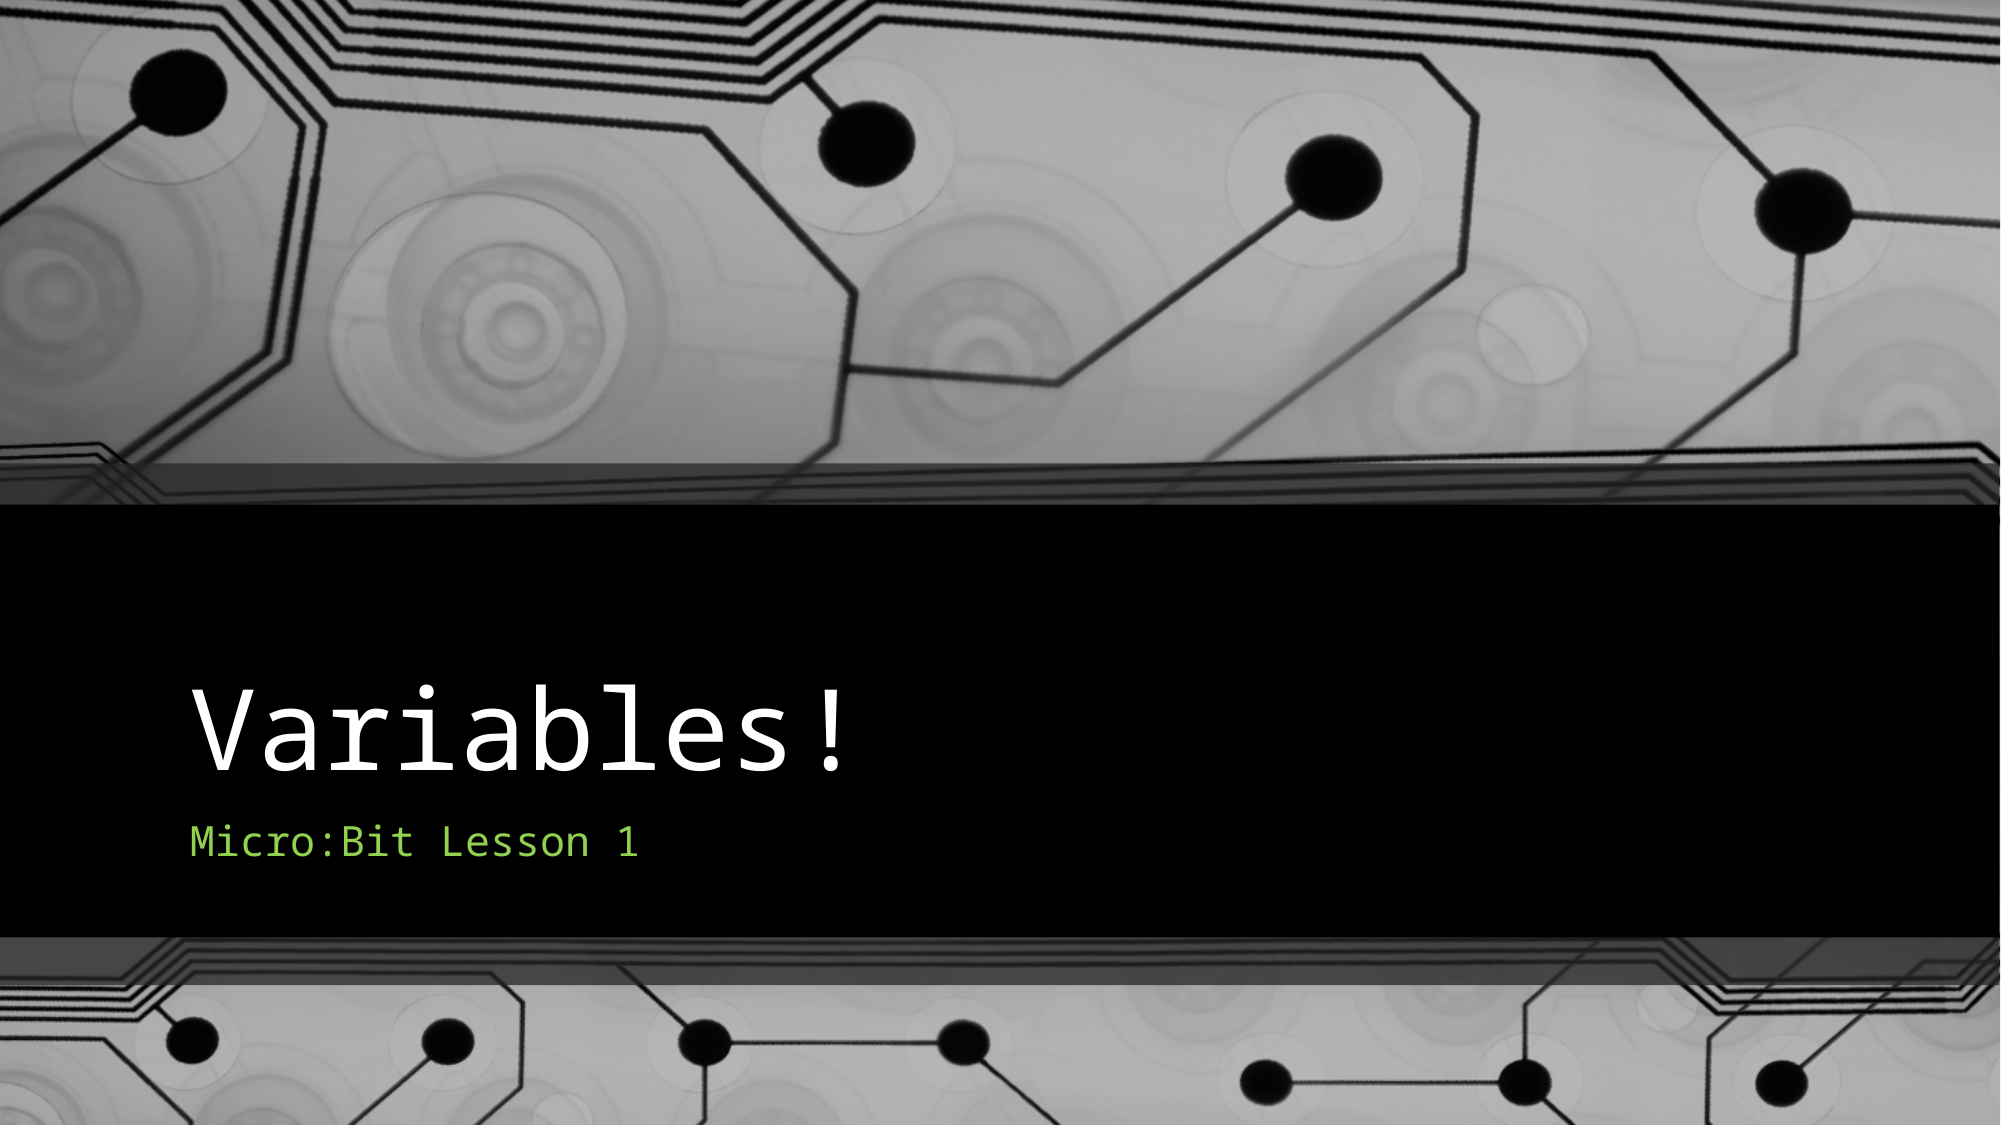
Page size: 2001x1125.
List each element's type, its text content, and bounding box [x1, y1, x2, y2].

picture [0, 0, 2001, 1125]
title Variables! [174, 519, 1825, 800]
subtitle Micro:Bit Lesson 1 [174, 812, 1825, 925]
